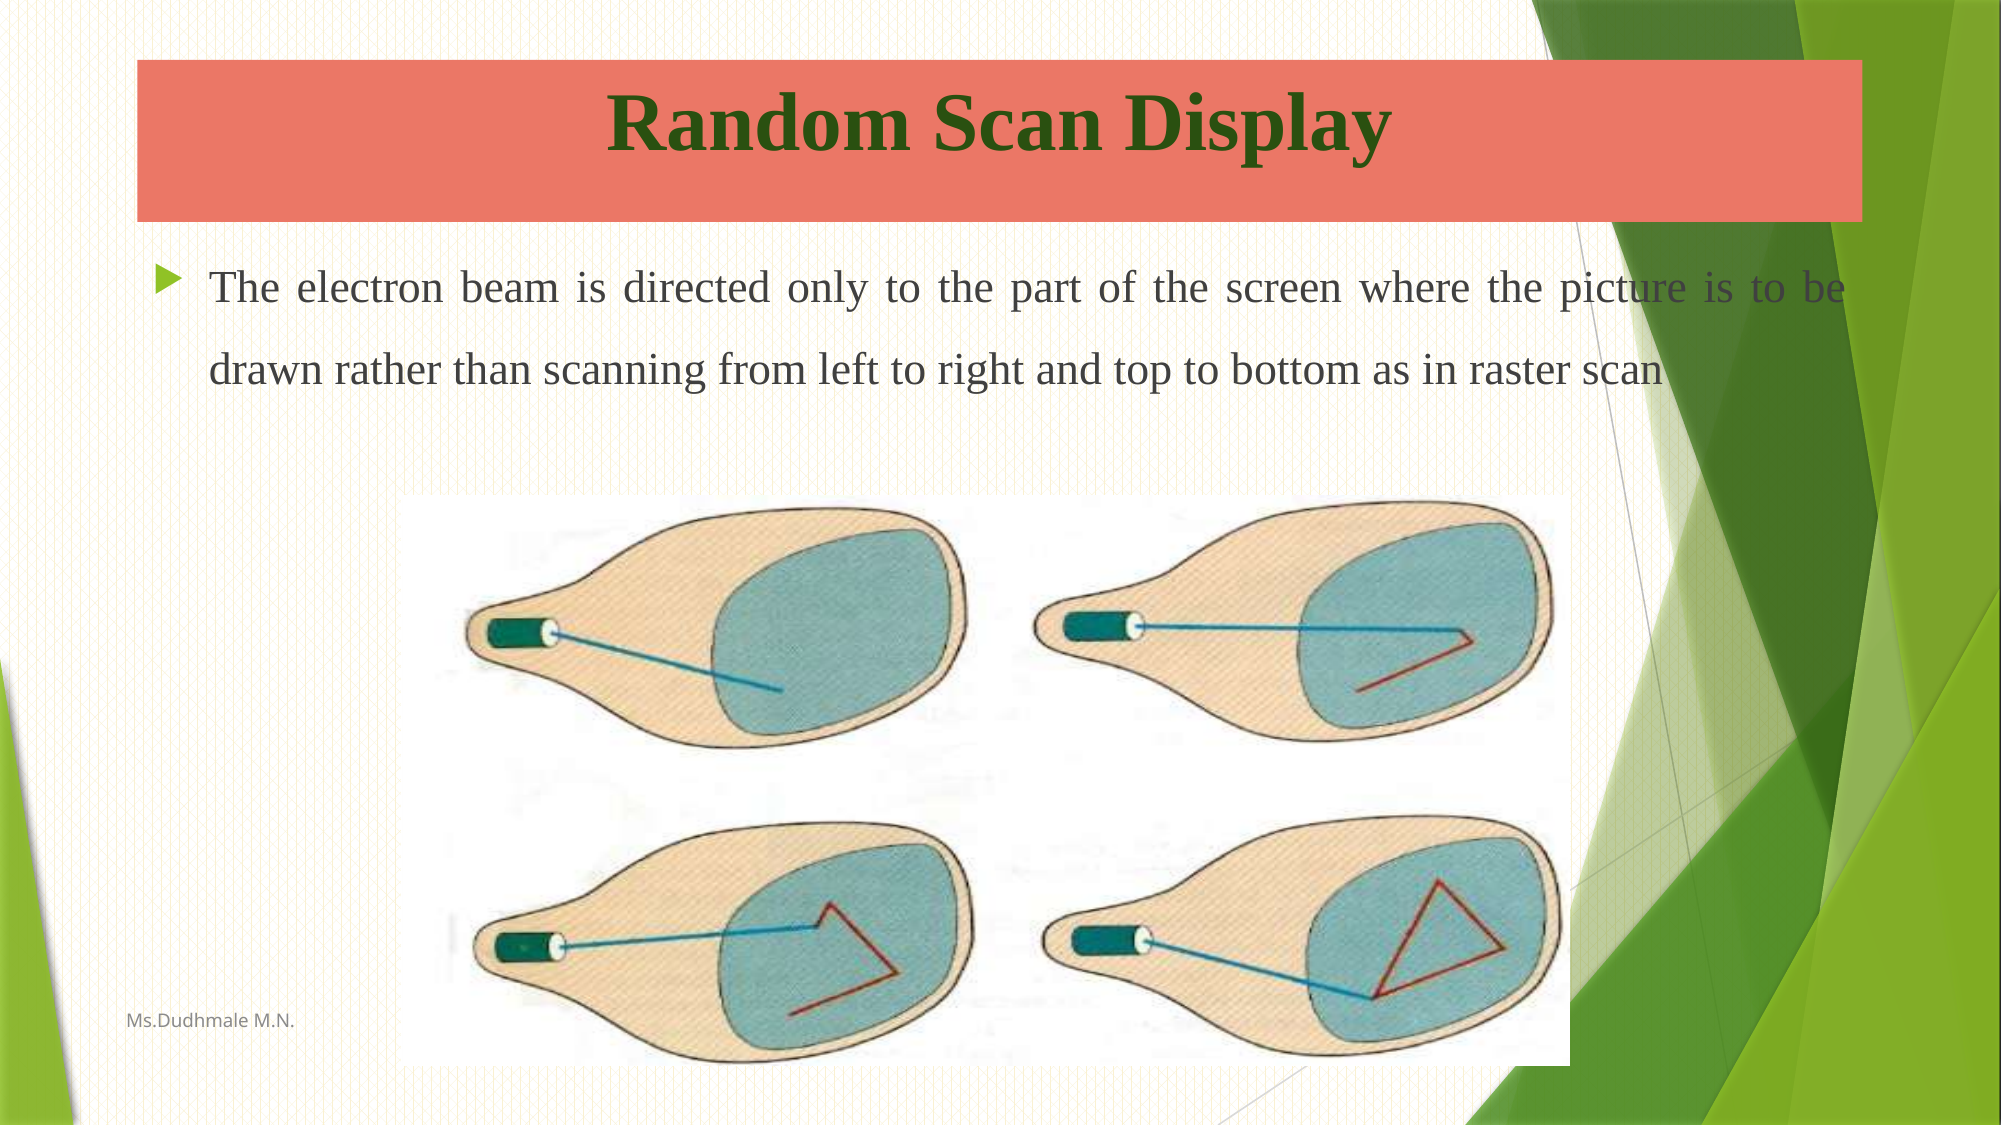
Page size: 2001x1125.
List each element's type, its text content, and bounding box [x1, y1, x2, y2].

list The electron beam is directed only to the part of the screen where the picture is to be drawn rather than scanning from left to right and top to bottom as in raster scan [137, 221, 1863, 1103]
footer Ms.Dudhmale M.N. [111, 991, 398, 1051]
picture [400, 494, 1570, 1067]
title Random Scan Display [137, 59, 1863, 221]
